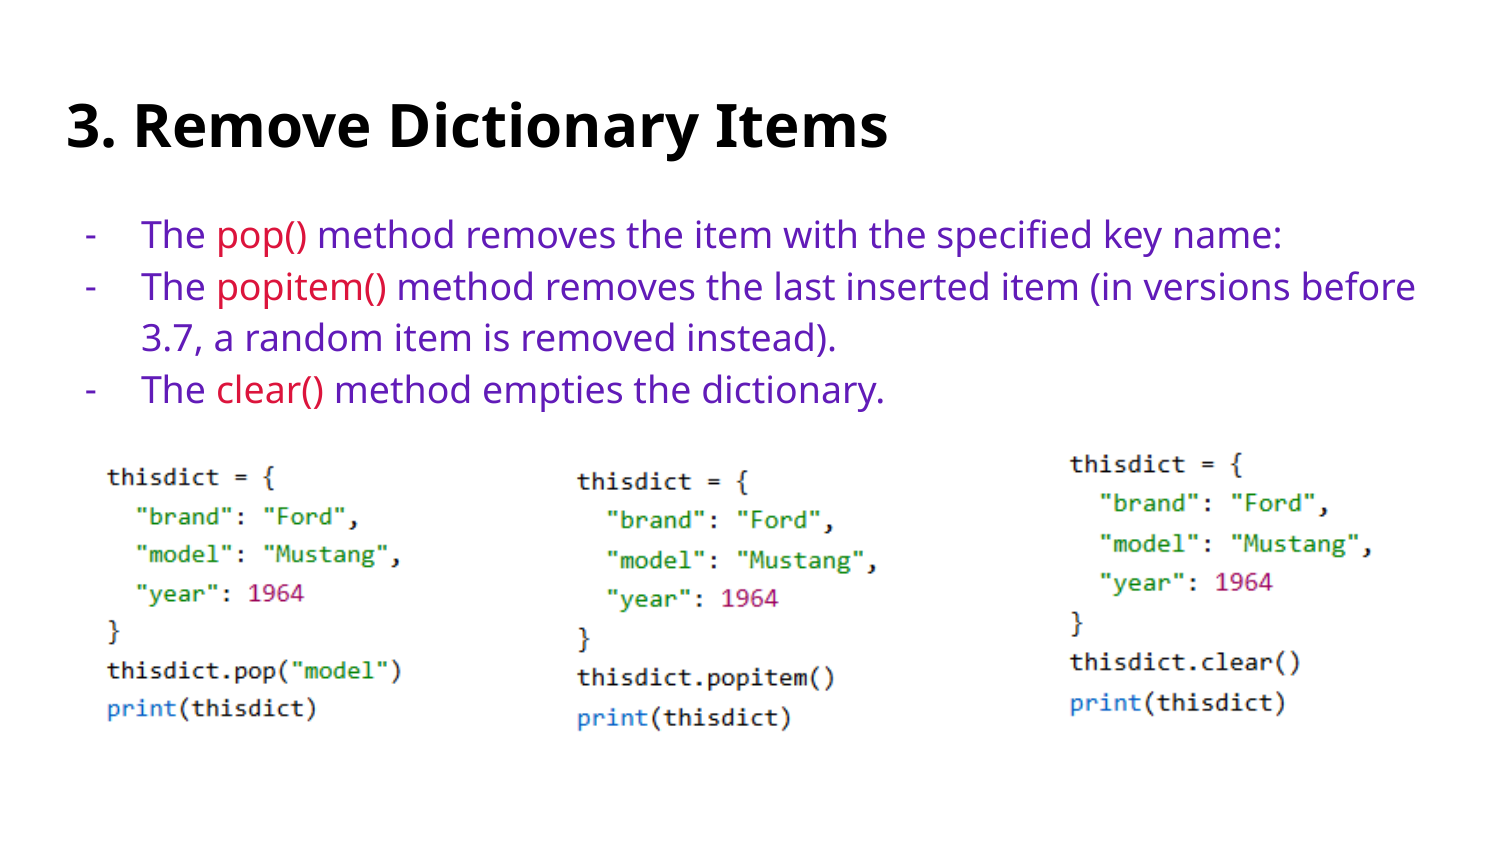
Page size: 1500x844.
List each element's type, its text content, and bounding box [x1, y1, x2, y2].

picture [562, 455, 884, 740]
list The pop() method removes the item with the specified key name: The popitem() method removes the last inserted item (in versions before 3.7, a random item is removed instead). The clear() method empties the dictionary. [51, 189, 1449, 750]
picture [94, 458, 416, 737]
picture [1060, 448, 1382, 727]
title 3. Remove Dictionary Items [51, 72, 1449, 176]
